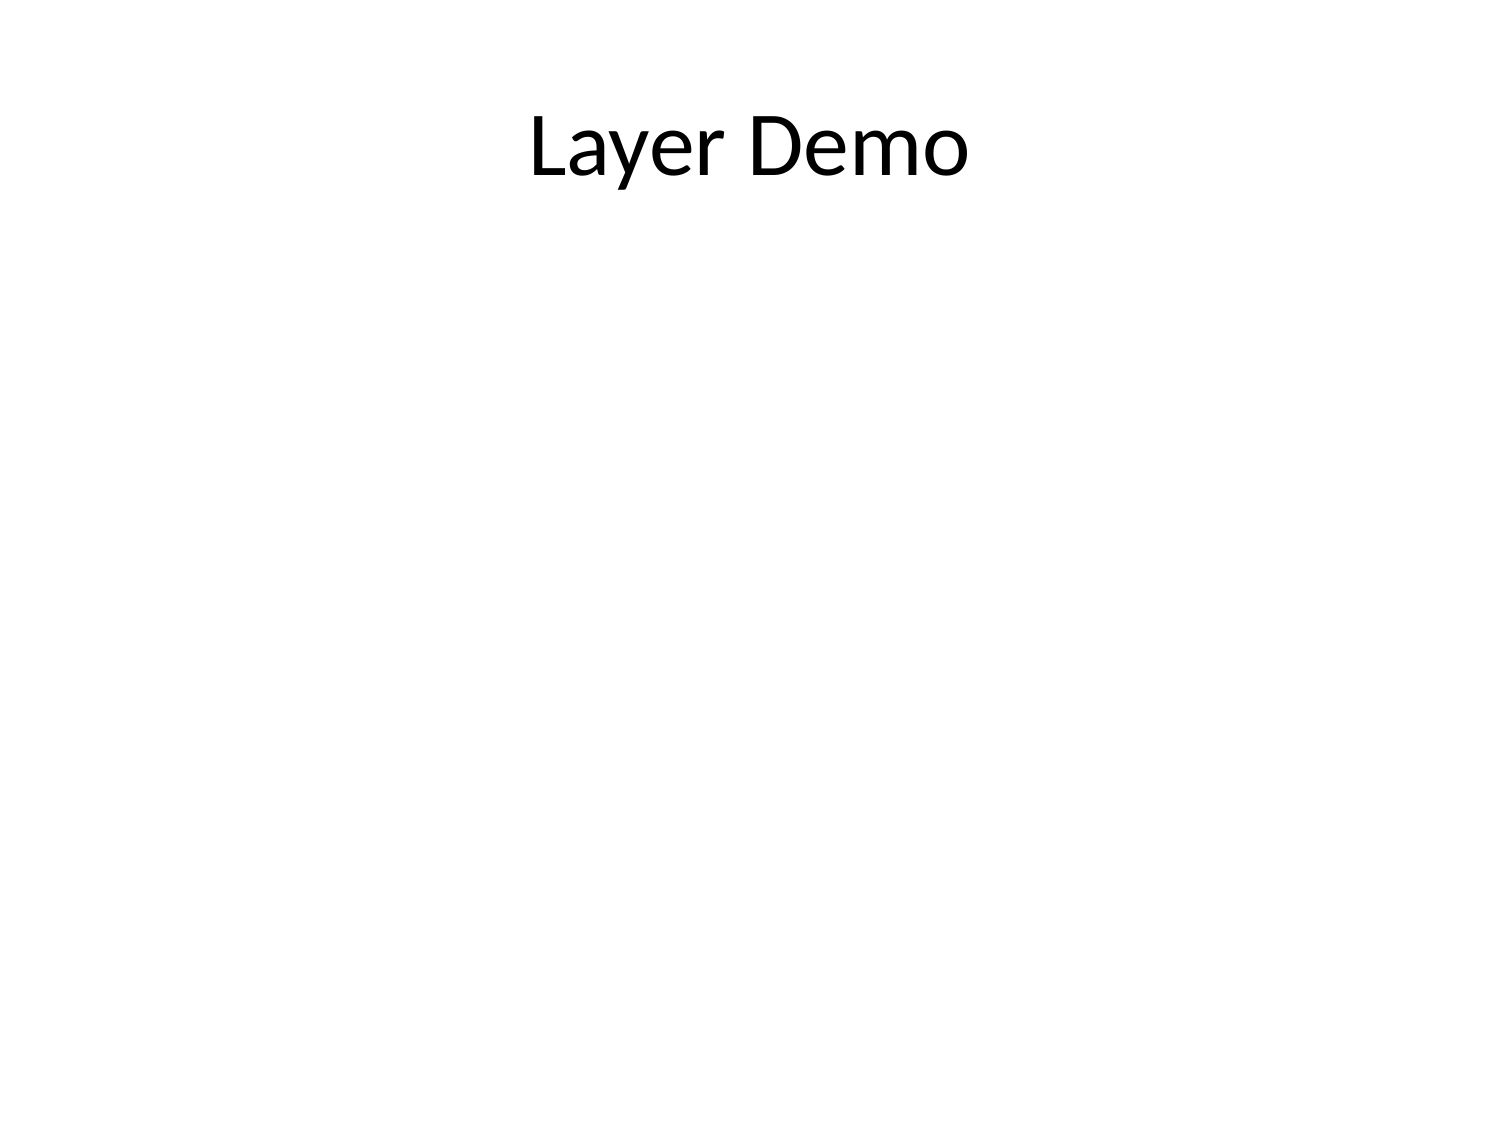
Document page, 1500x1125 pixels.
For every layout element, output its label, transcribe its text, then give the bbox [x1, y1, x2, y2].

title Layer Demo [75, 45, 1425, 233]
